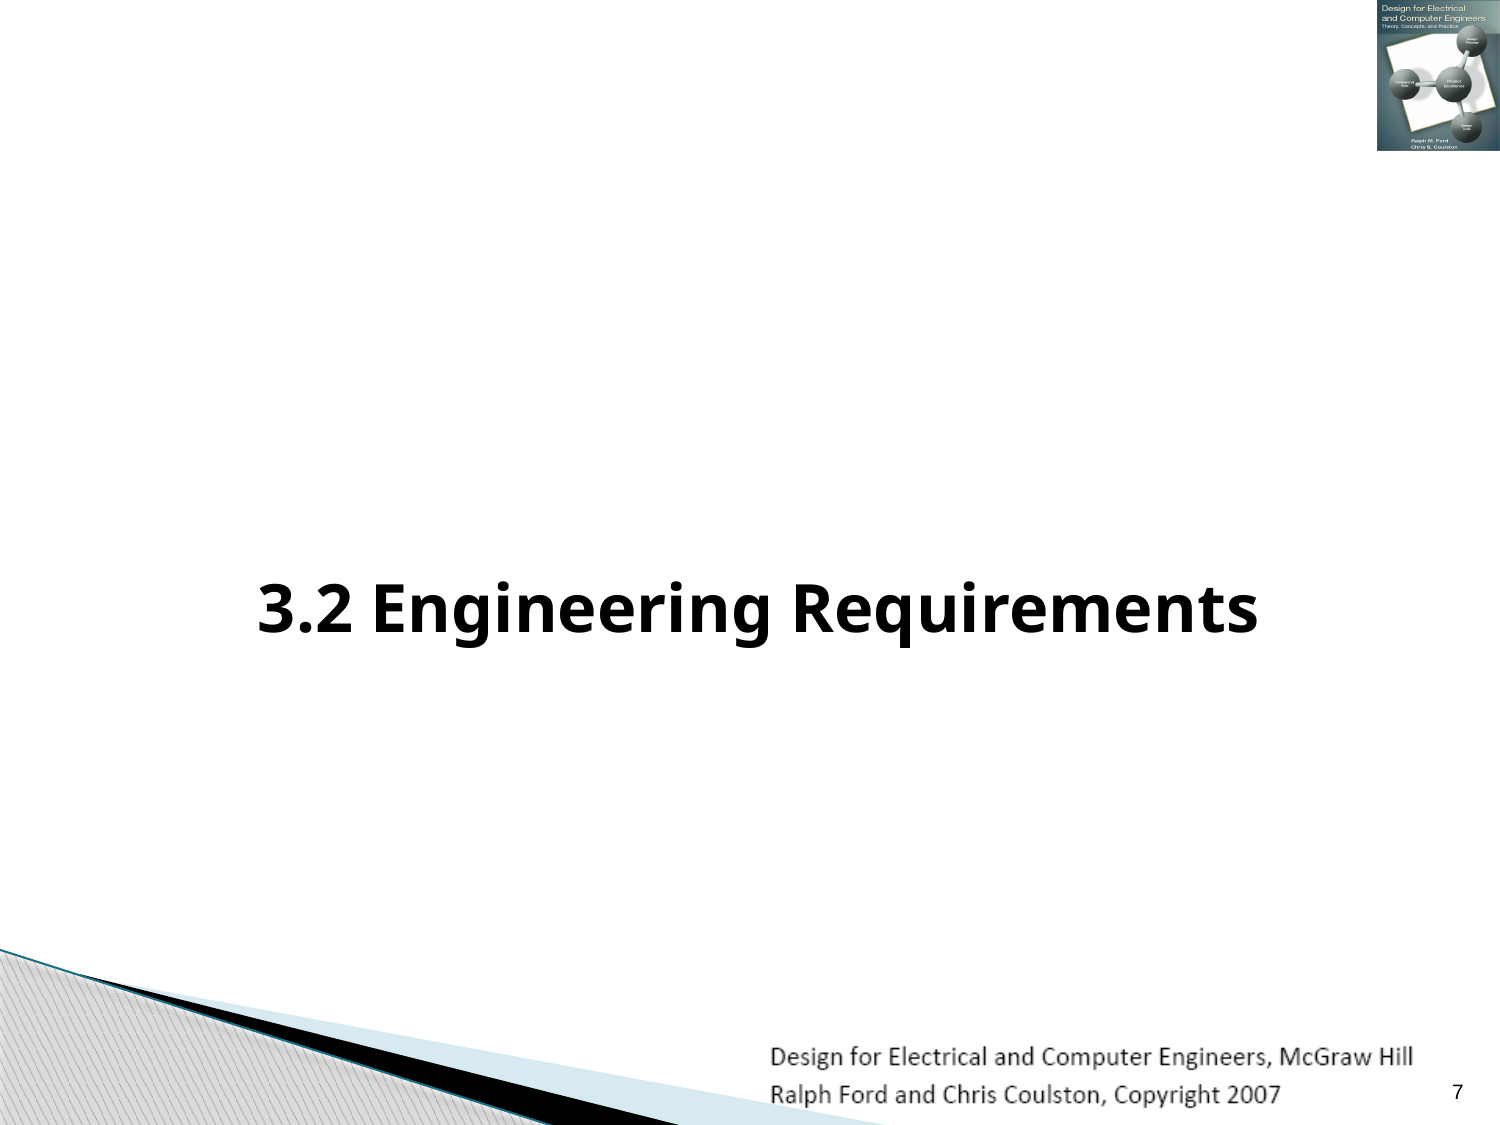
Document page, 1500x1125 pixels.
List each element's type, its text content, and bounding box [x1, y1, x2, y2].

slide_number 7 [1418, 1051, 1479, 1112]
picture [762, 1037, 1427, 1124]
picture [1377, 0, 1500, 151]
list 3.2 Engineering Requirements [74, 242, 1426, 986]
